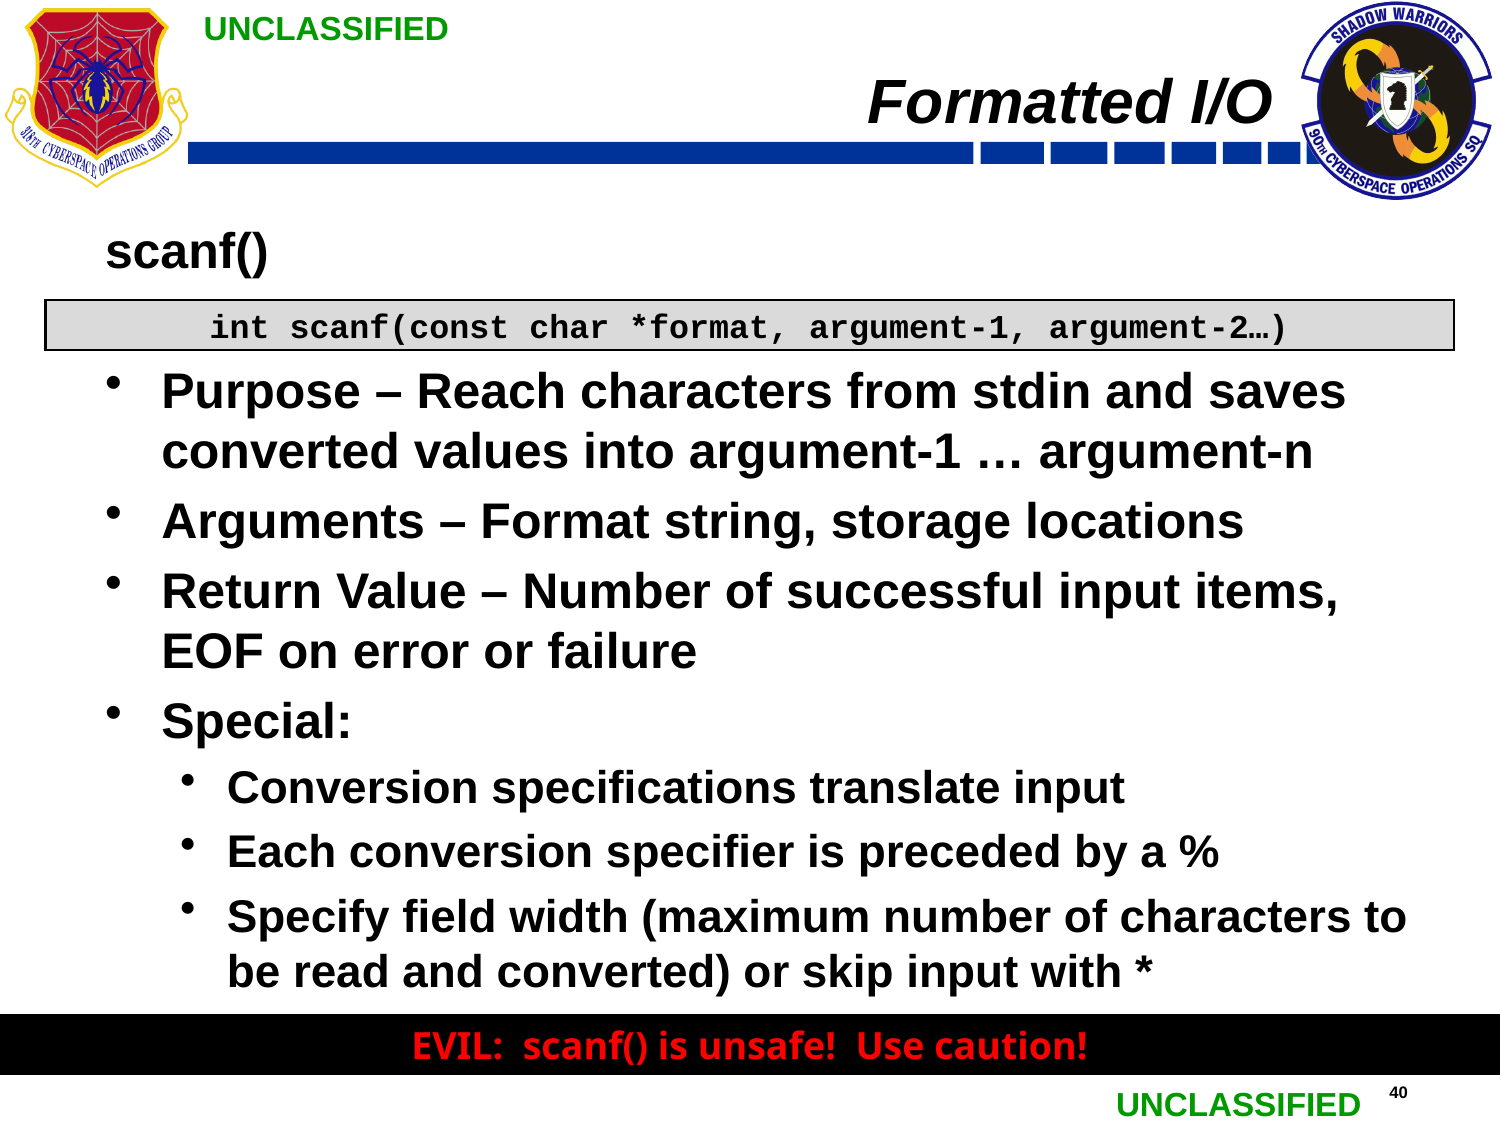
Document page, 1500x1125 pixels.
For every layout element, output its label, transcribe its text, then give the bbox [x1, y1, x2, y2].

picture [1300, 1, 1493, 200]
text_box int scanf(const char *format, argument-1, argument-2…) [45, 299, 1455, 350]
list scanf() Purpose – Reach characters from stdin and saves converted values into argument-1 … argument-n Arguments – Format string, storage locations Return Value – Number of successful input items, EOF on error or failure Special: Conversion specifications translate input Each conversion specifier is preceded by a % Specify field width (maximum number of characters to be read and converted) or skip input with * [90, 350, 1453, 989]
text_box EVIL: scanf() is unsafe! Use caution! [0, 1014, 1500, 1075]
picture [5, 8, 188, 188]
list scanf() Purpose – Reach characters from stdin and saves converted values into argument-1 … argument-n Arguments – Format string, storage locations Return Value – Number of successful input items, EOF on error or failure Special: Conversion specifications translate input Each conversion specifier is preceded by a % Specify field width (maximum number of characters to be read and converted) or skip input with * [90, 211, 1453, 299]
title Formatted I/O [249, 51, 1288, 142]
